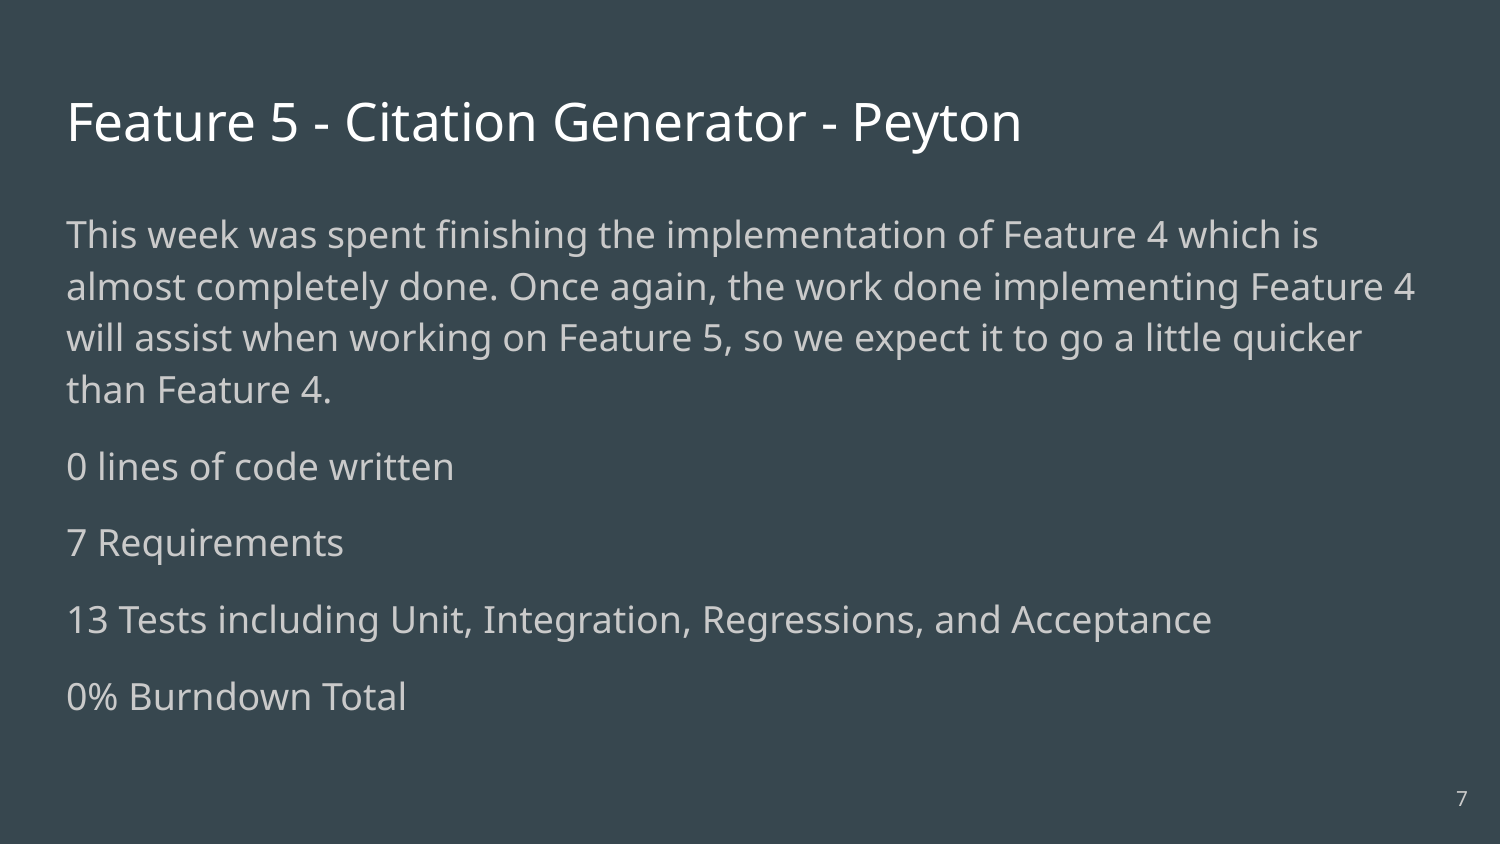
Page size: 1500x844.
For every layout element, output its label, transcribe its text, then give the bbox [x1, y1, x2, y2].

slide_number ‹#› [1392, 767, 1483, 833]
list This week was spent finishing the implementation of Feature 4 which is almost completely done. Once again, the work done implementing Feature 4 will assist when working on Feature 5, so we expect it to go a little quicker than Feature 4. 0 lines of code written 7 Requirements 13 Tests including Unit, Integration, Regressions, and Acceptance 0% Burndown Total [51, 189, 1449, 750]
title Feature 5 - Citation Generator - Peyton [51, 72, 1449, 167]
